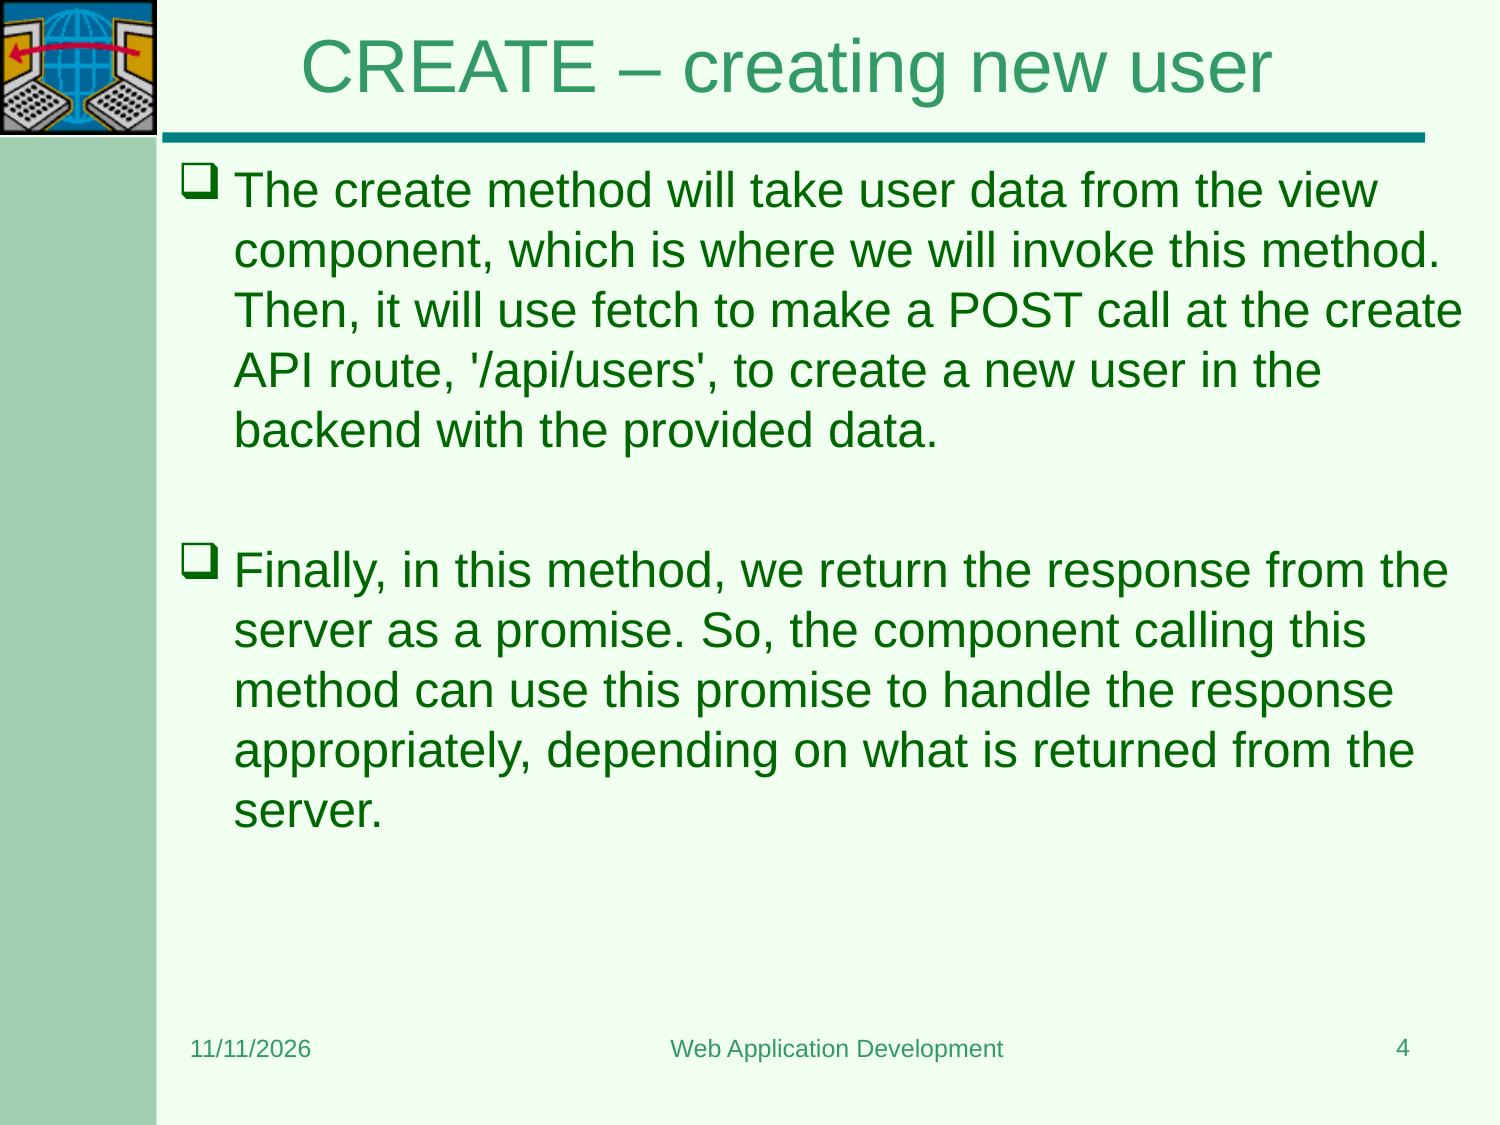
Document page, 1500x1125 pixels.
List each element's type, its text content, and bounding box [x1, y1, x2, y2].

title CREATE – creating new user [150, 0, 1425, 125]
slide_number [174, 1024, 438, 1104]
picture [0, 0, 157, 135]
slide_number 4 [1237, 1024, 1426, 1103]
list The create method will take user data from the view component, which is where we will invoke this method. Then, it will use fetch to make a POST call at the create API route, '/api/users', to create a new user in the backend with the provided data. Finally, in this method, we return the response from the server as a promise. So, the component calling this method can use this promise to handle the response appropriately, depending on what is returned from the server. [162, 149, 1488, 1013]
footer Web Application Development [462, 1024, 1213, 1104]
